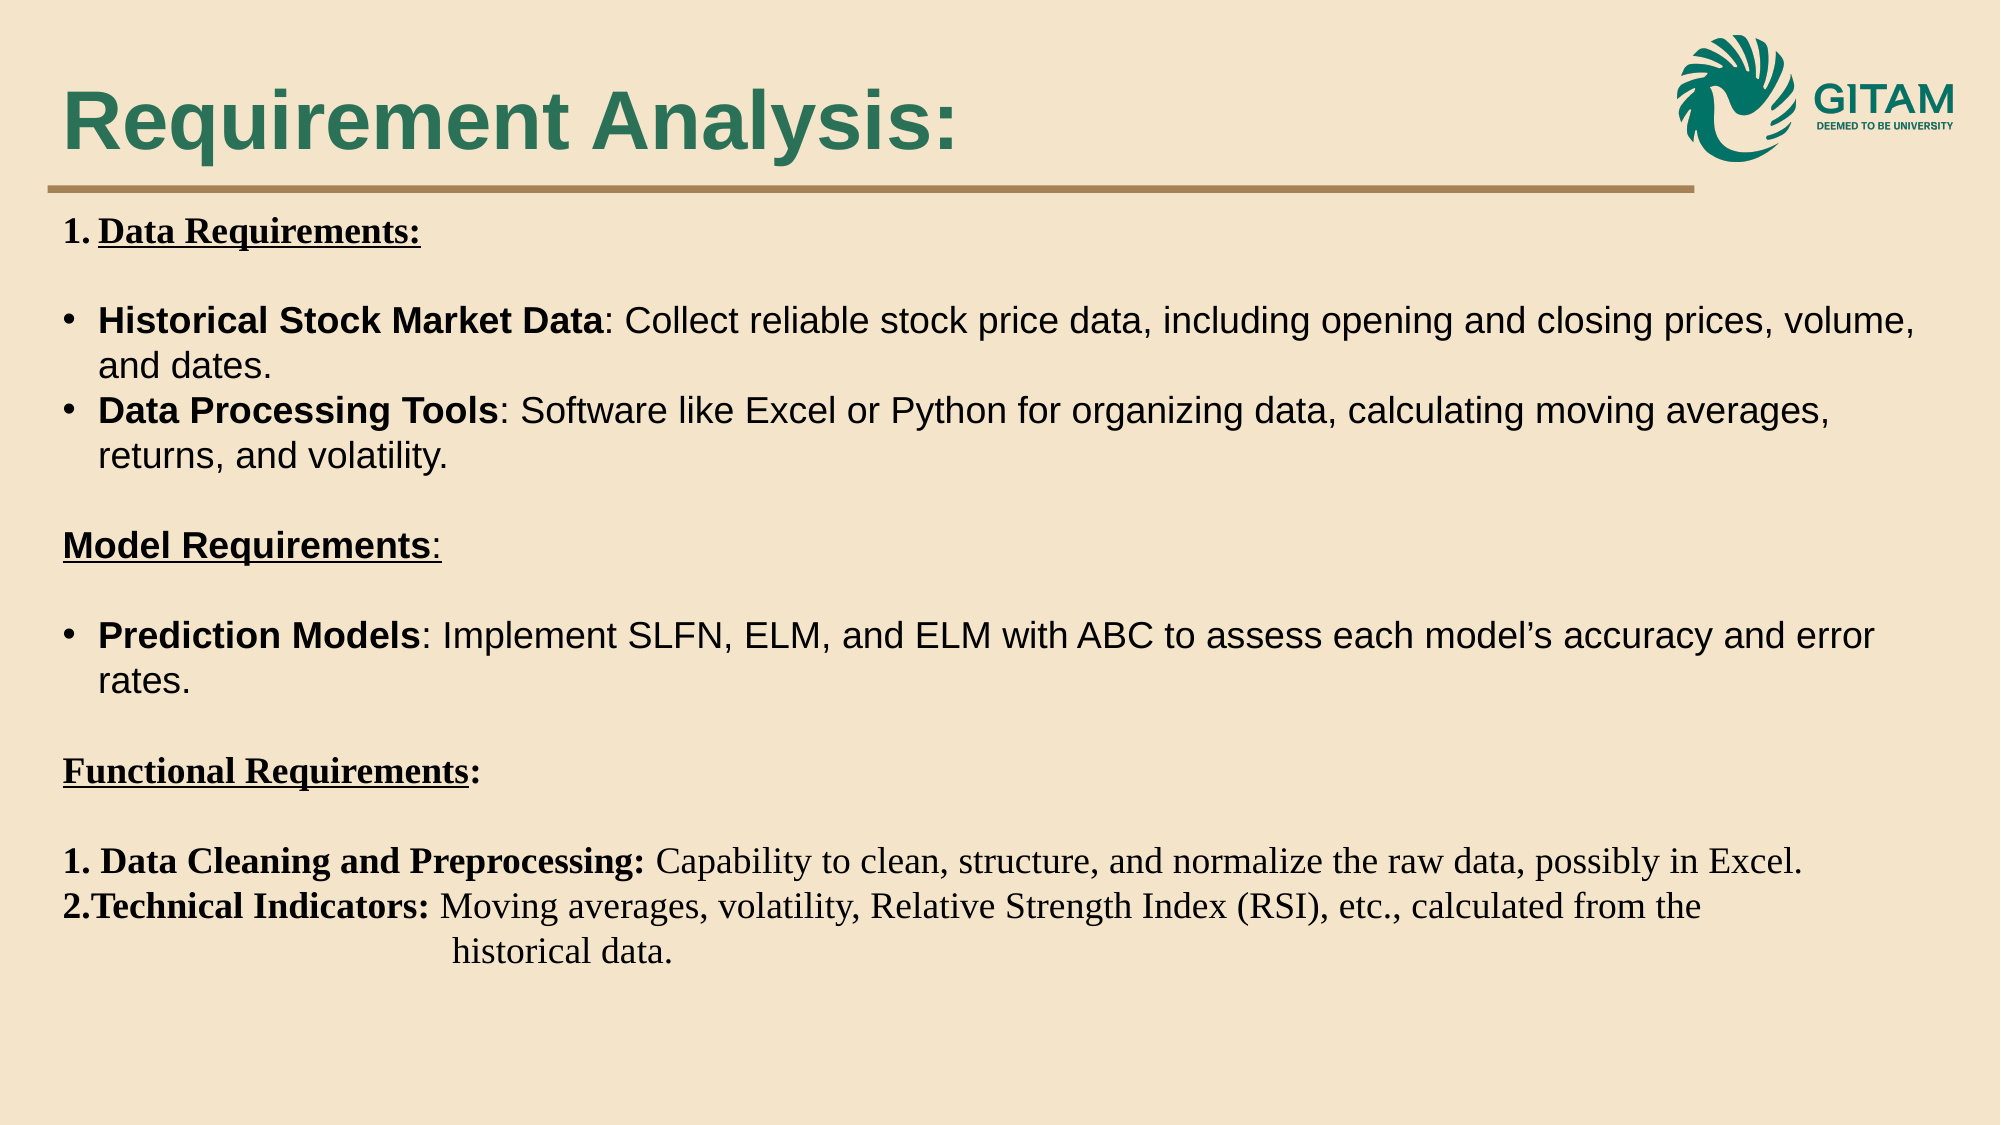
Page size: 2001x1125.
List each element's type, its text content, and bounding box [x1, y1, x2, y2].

text_box [47, 185, 1695, 193]
text_box Requirement Analysis: [47, 58, 1036, 174]
picture [1677, 34, 1953, 162]
text_box Data Requirements: Historical Stock Market Data: Collect reliable stock price data, including opening and closing prices, volume, and dates. Data Processing Tools: Software like Excel or Python for organizing data, calculating moving averages, returns, and volatility. Model Requirements: Prediction Models: Implement SLFN, ELM, and ELM with ABC to assess each model’s accuracy and error rates. Functional Requirements: 1. Data Cleaning and Preprocessing: Capability to clean, structure, and normalize the raw data, possibly in Excel. 2.Technical Indicators: Moving averages, volatility, Relative Strength Index (RSI), etc., calculated from the historical data. [47, 198, 1953, 979]
